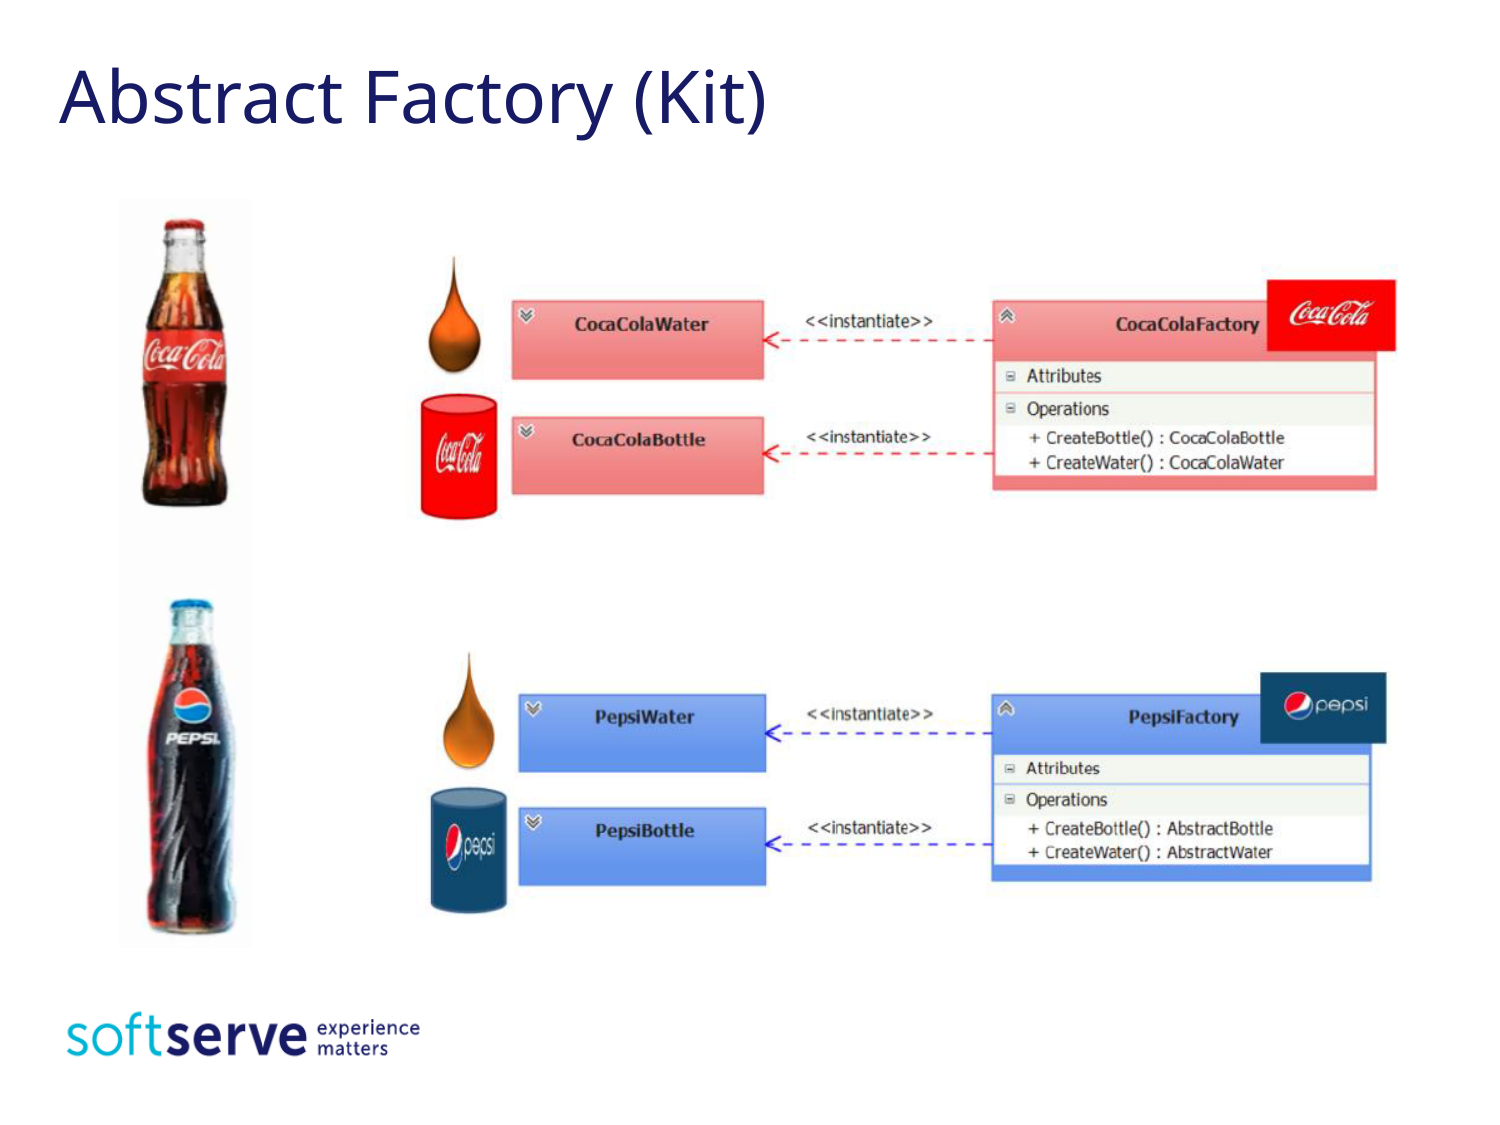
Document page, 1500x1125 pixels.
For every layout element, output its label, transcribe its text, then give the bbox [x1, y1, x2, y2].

picture [375, 247, 1409, 532]
title Abstract Factory (Kit) [44, 56, 1468, 143]
picture [119, 199, 252, 948]
picture [416, 641, 1393, 921]
